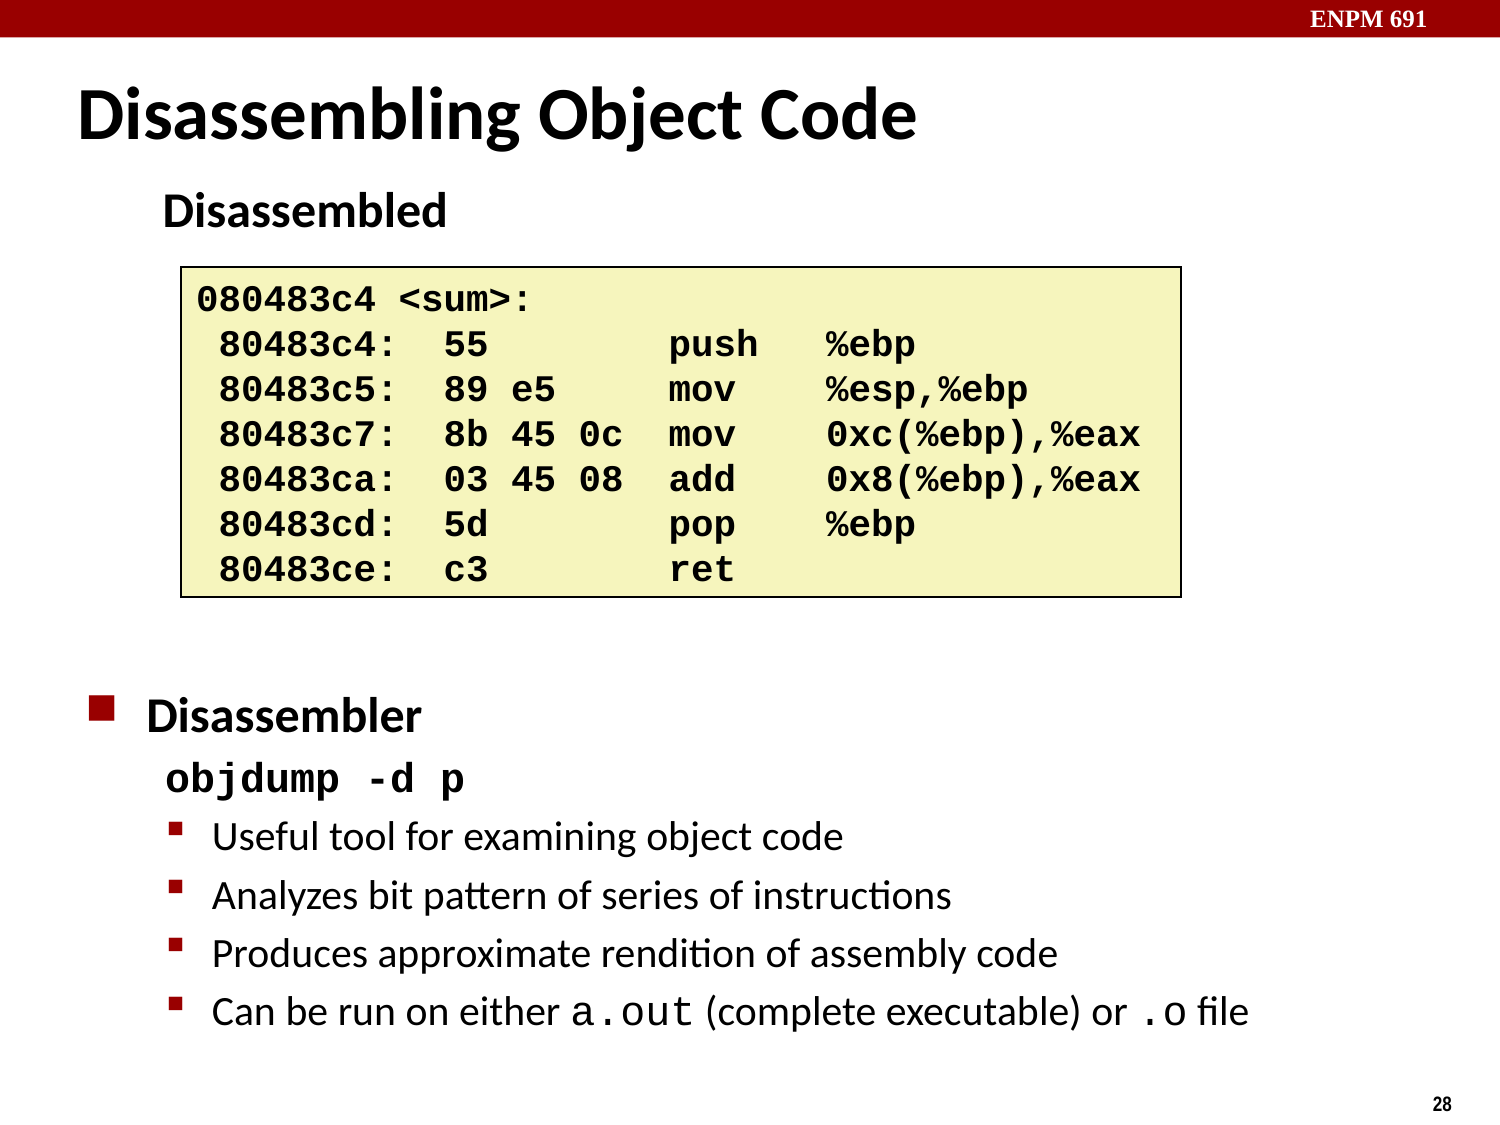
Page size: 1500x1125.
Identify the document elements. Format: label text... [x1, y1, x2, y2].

list Disassembler objdump -d p Useful tool for examining object code Analyzes bit pattern of series of instructions Produces approximate rendition of assembly code Can be run on either a.out (complete executable) or .o file [74, 674, 1411, 1045]
title Disassembling Object Code [62, 62, 1182, 157]
text_box Disassembled [147, 169, 575, 238]
text_box 080483c4 <sum>: 80483c4: 55 push %ebp 80483c5: 89 e5 mov %esp,%ebp 80483c7: 8b 45 0c mov 0xc(%ebp),%eax 80483ca: 03 45 08 add 0x8(%ebp),%eax 80483cd: 5d pop %ebp 80483ce: c3 ret [181, 267, 1182, 597]
